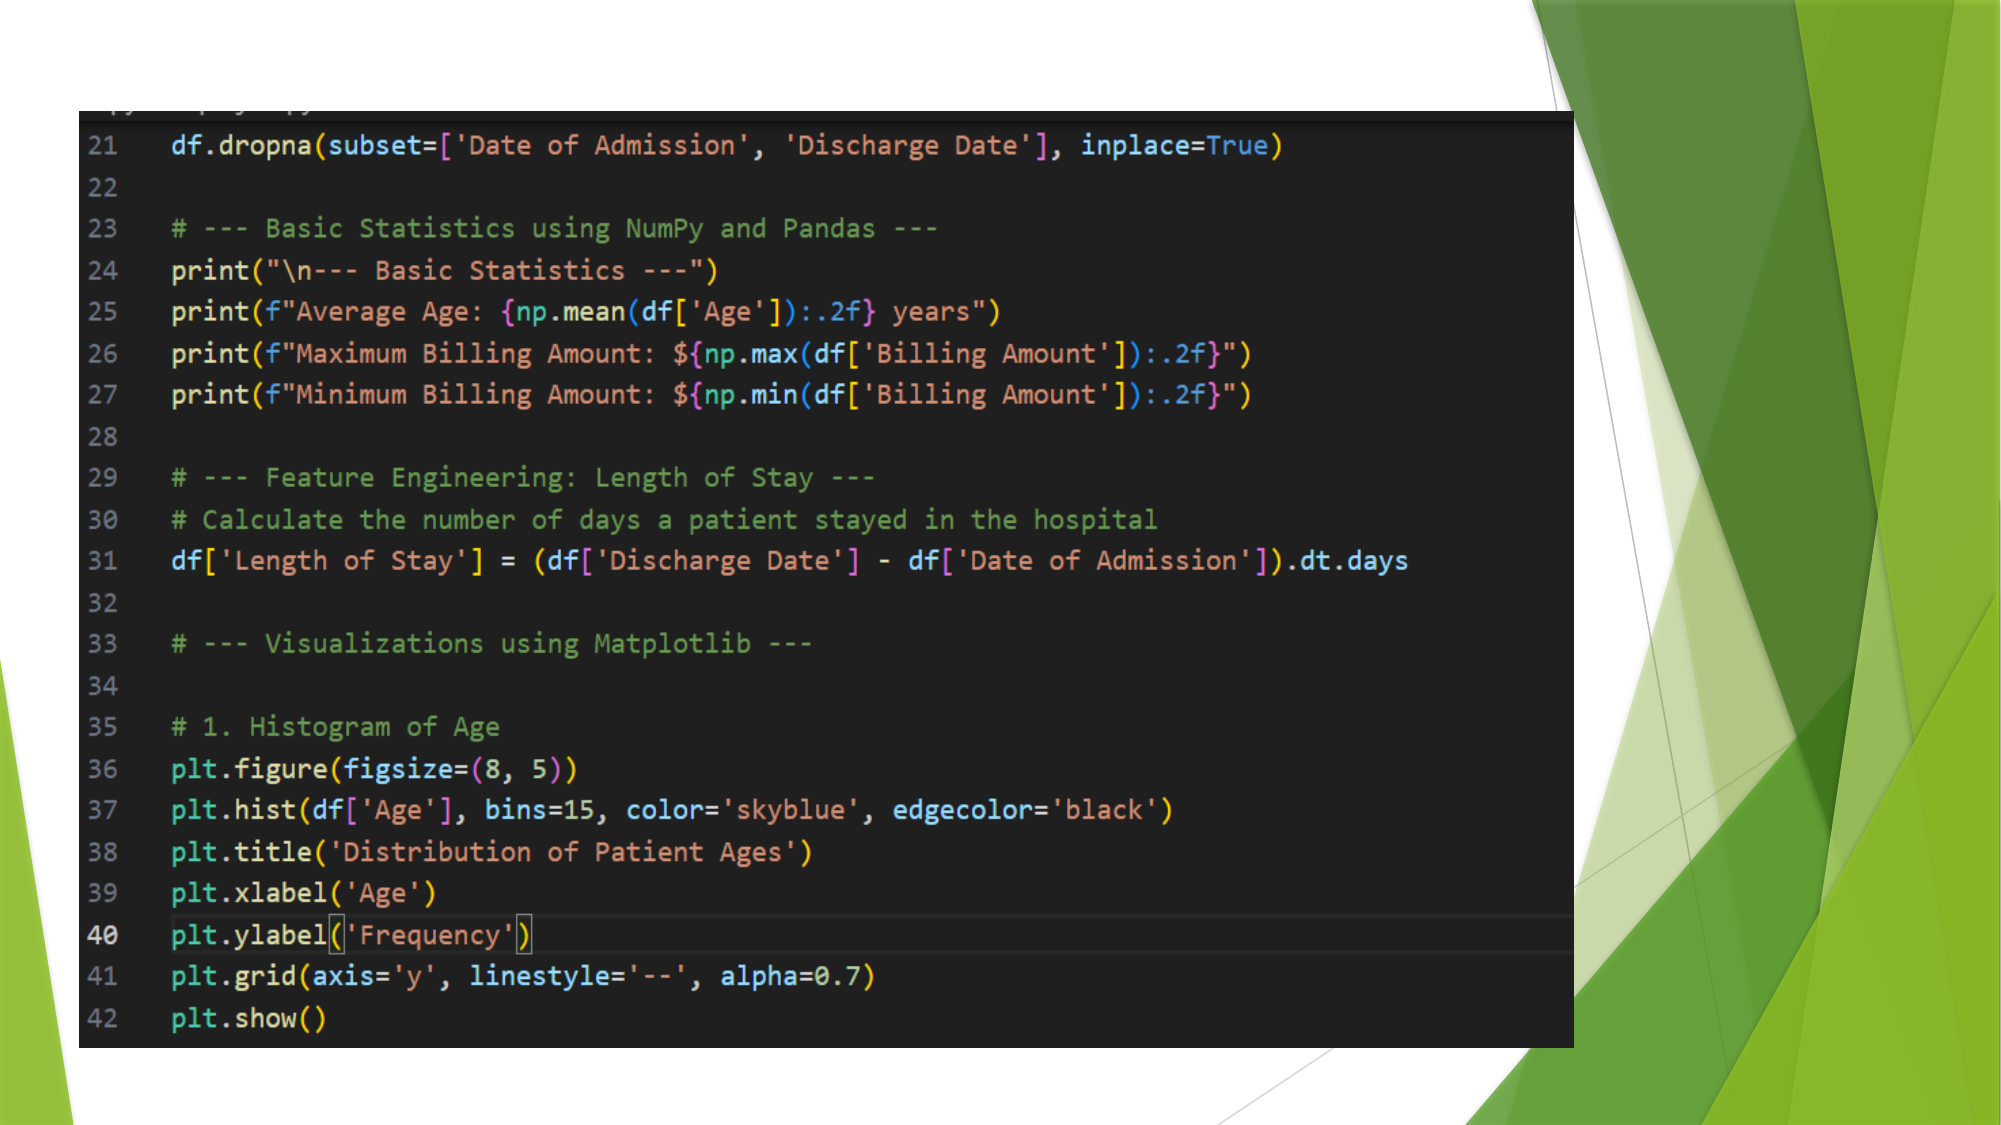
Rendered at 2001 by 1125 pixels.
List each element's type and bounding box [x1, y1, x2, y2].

picture [79, 111, 1574, 1049]
